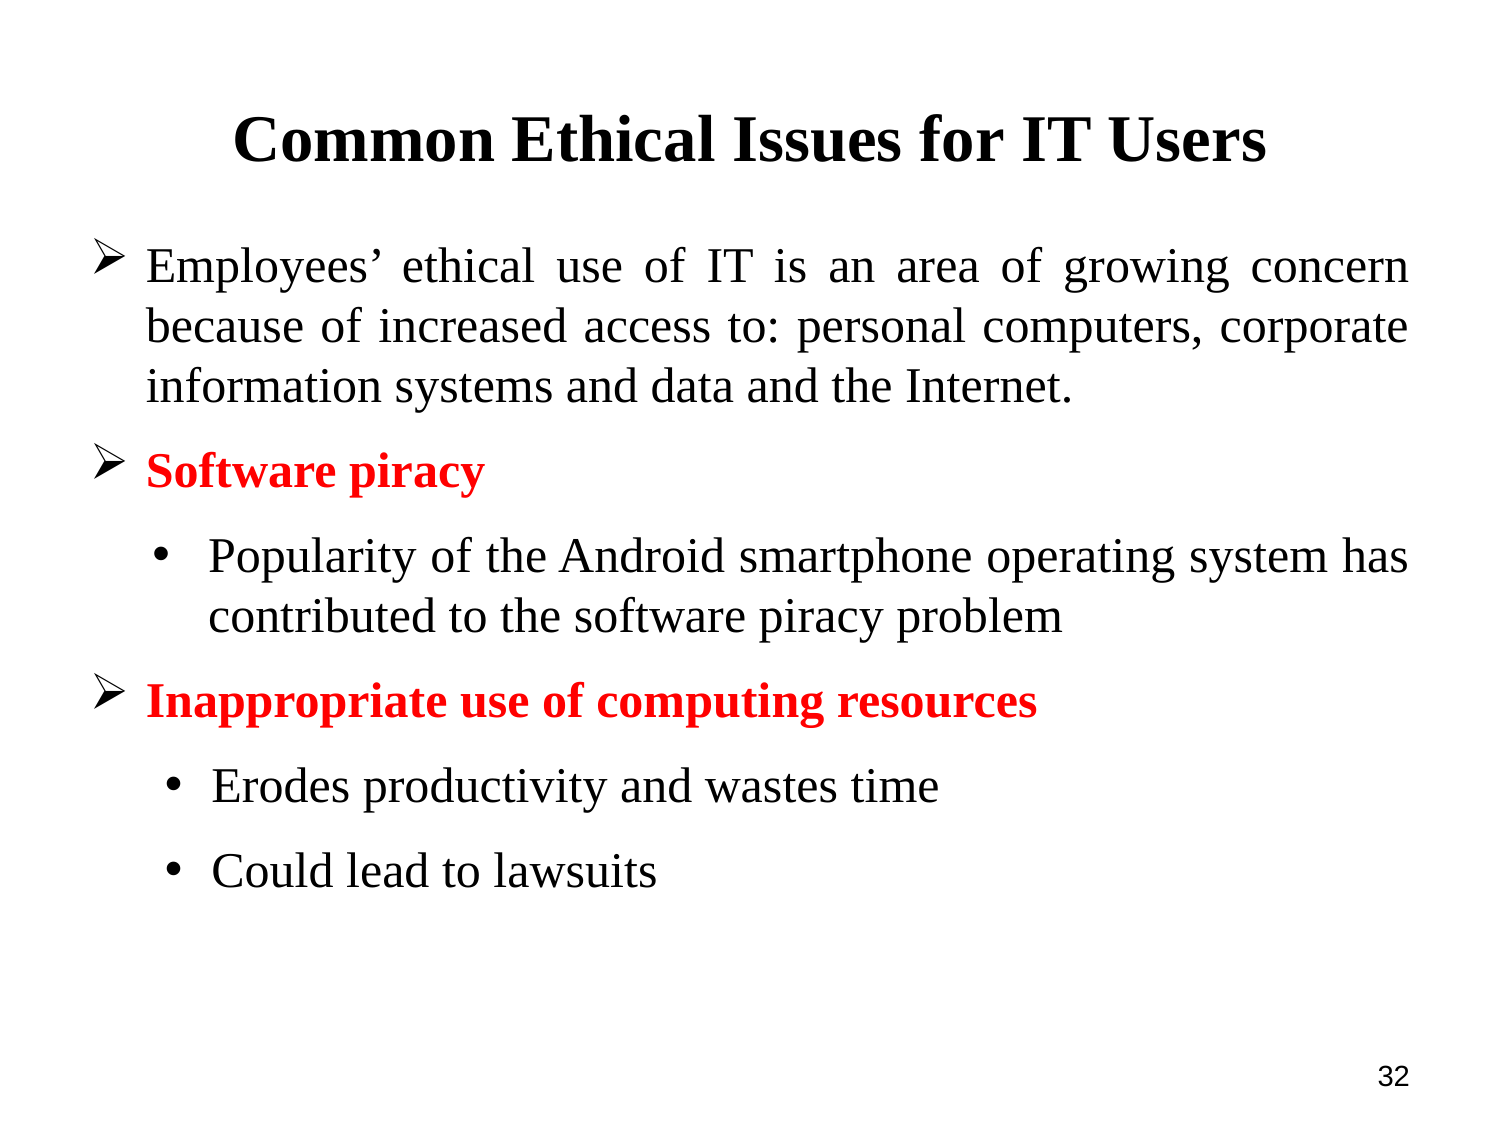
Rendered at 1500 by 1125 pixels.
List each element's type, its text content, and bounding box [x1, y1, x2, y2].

title Common Ethical Issues for IT Users [75, 45, 1425, 224]
slide_number 32 [1074, 1049, 1425, 1103]
list Employees’ ethical use of IT is an area of growing concern because of increased access to: personal computers, corporate information systems and data and the Internet. Software piracy Popularity of the Android smartphone operating system has contributed to the software piracy problem Inappropriate use of computing resources Erodes productivity and wastes time Could lead to lawsuits [75, 224, 1425, 968]
